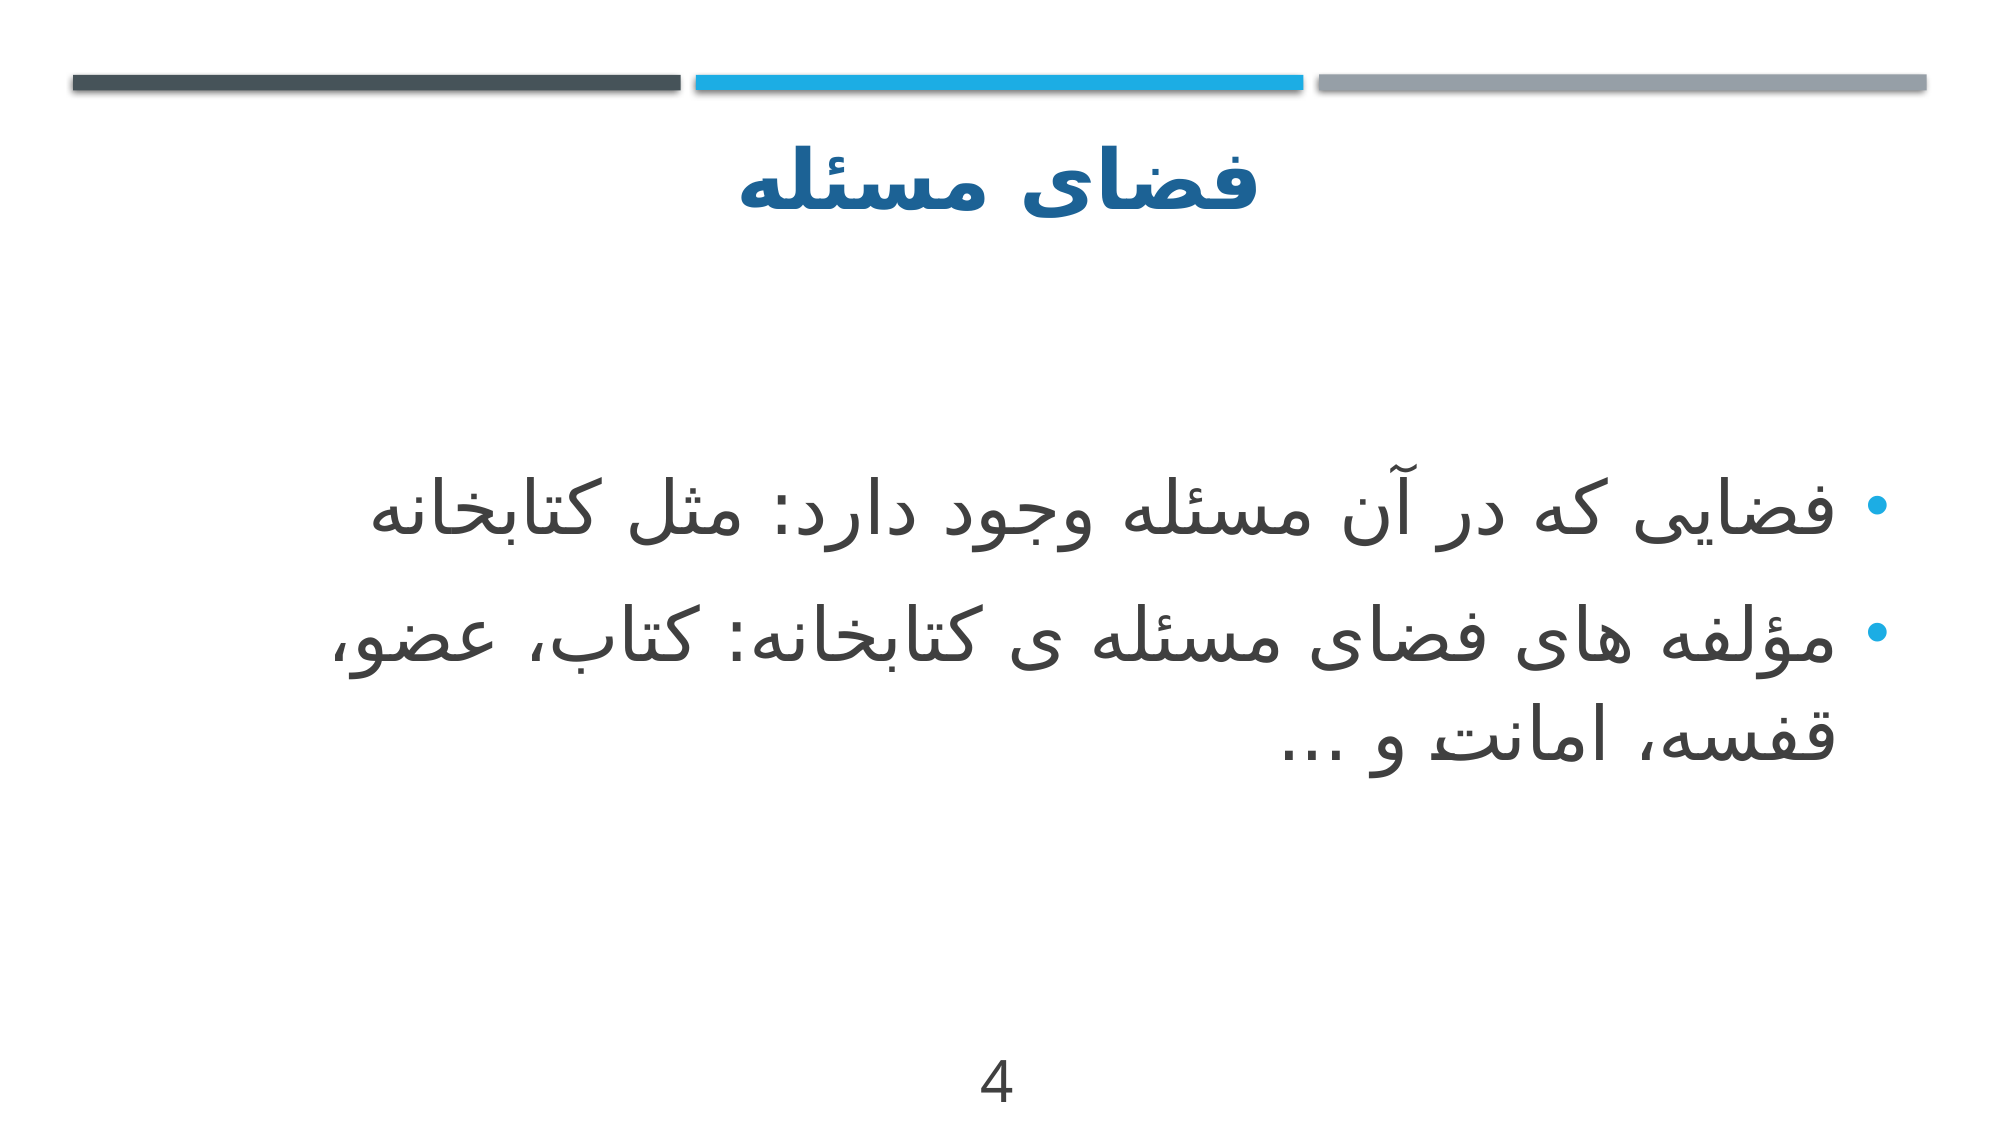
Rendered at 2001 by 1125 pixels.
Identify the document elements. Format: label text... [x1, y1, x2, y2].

title فضای مسئله [95, 115, 1905, 234]
list فضایی که در آن مسئله وجود دارد: مثل کتابخانه مؤلفه های فضای مسئله ی کتابخانه: کتاب، عضو، قفسه، امانت و ... [95, 246, 1905, 981]
